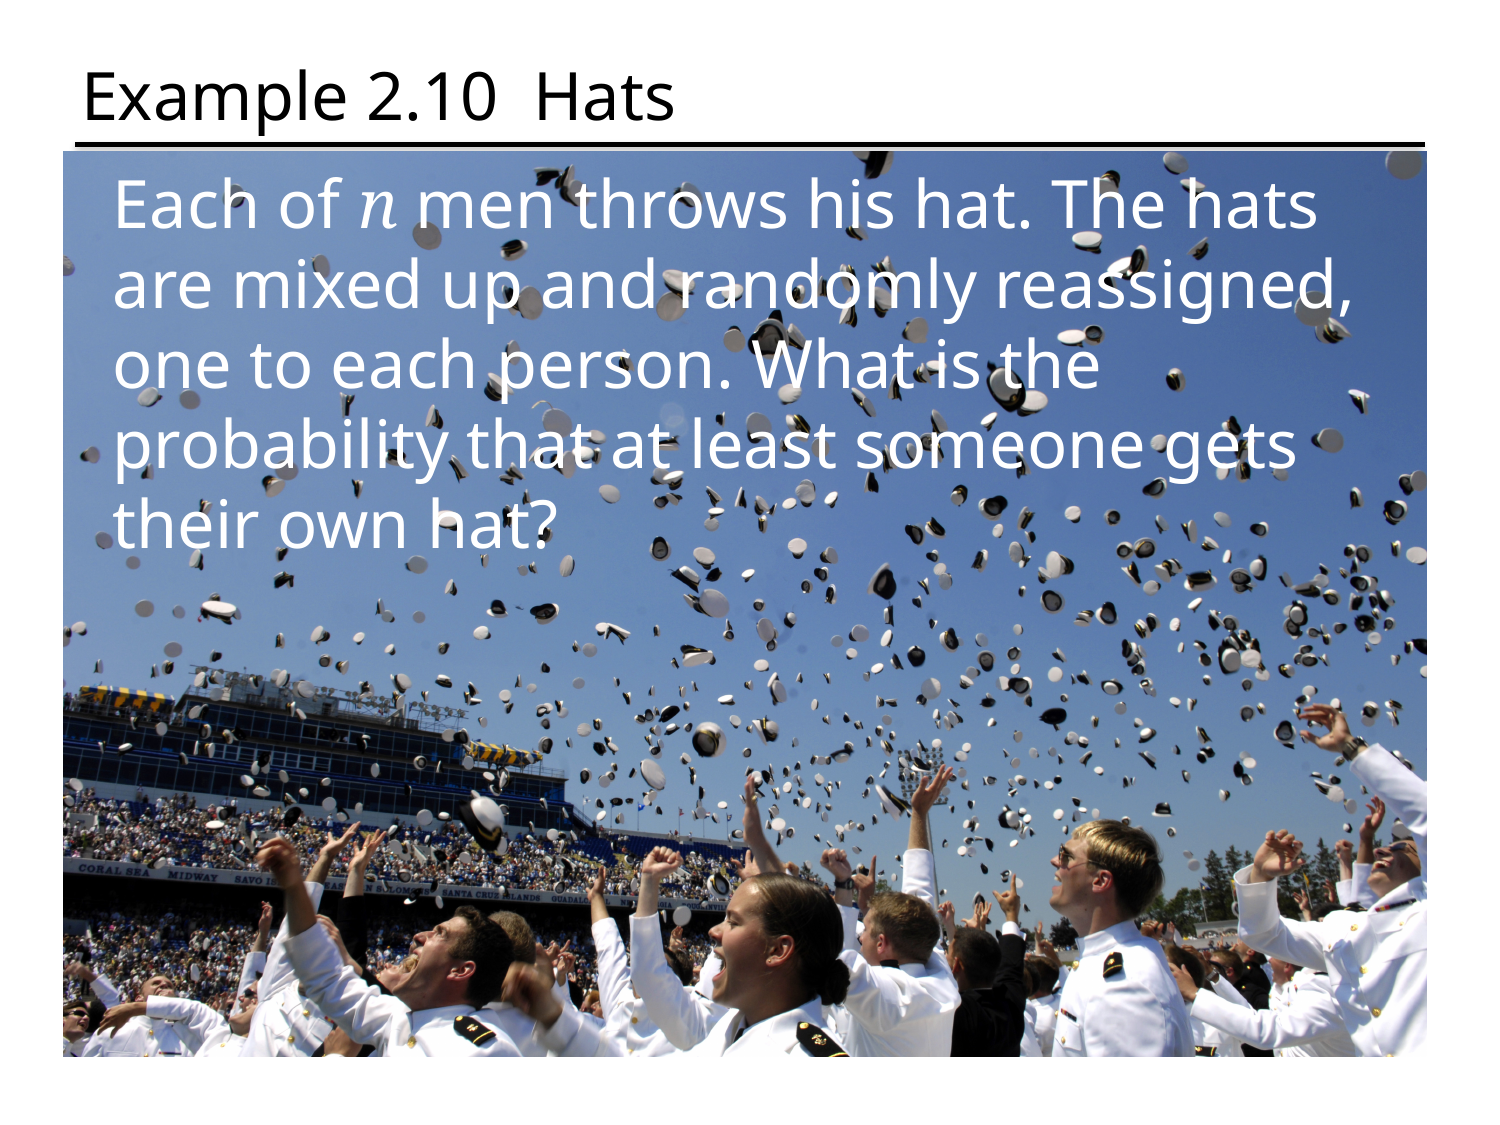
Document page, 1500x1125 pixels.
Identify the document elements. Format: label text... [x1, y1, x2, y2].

picture [63, 151, 1427, 1057]
text_box Example 2.10 Hats [66, 46, 817, 142]
